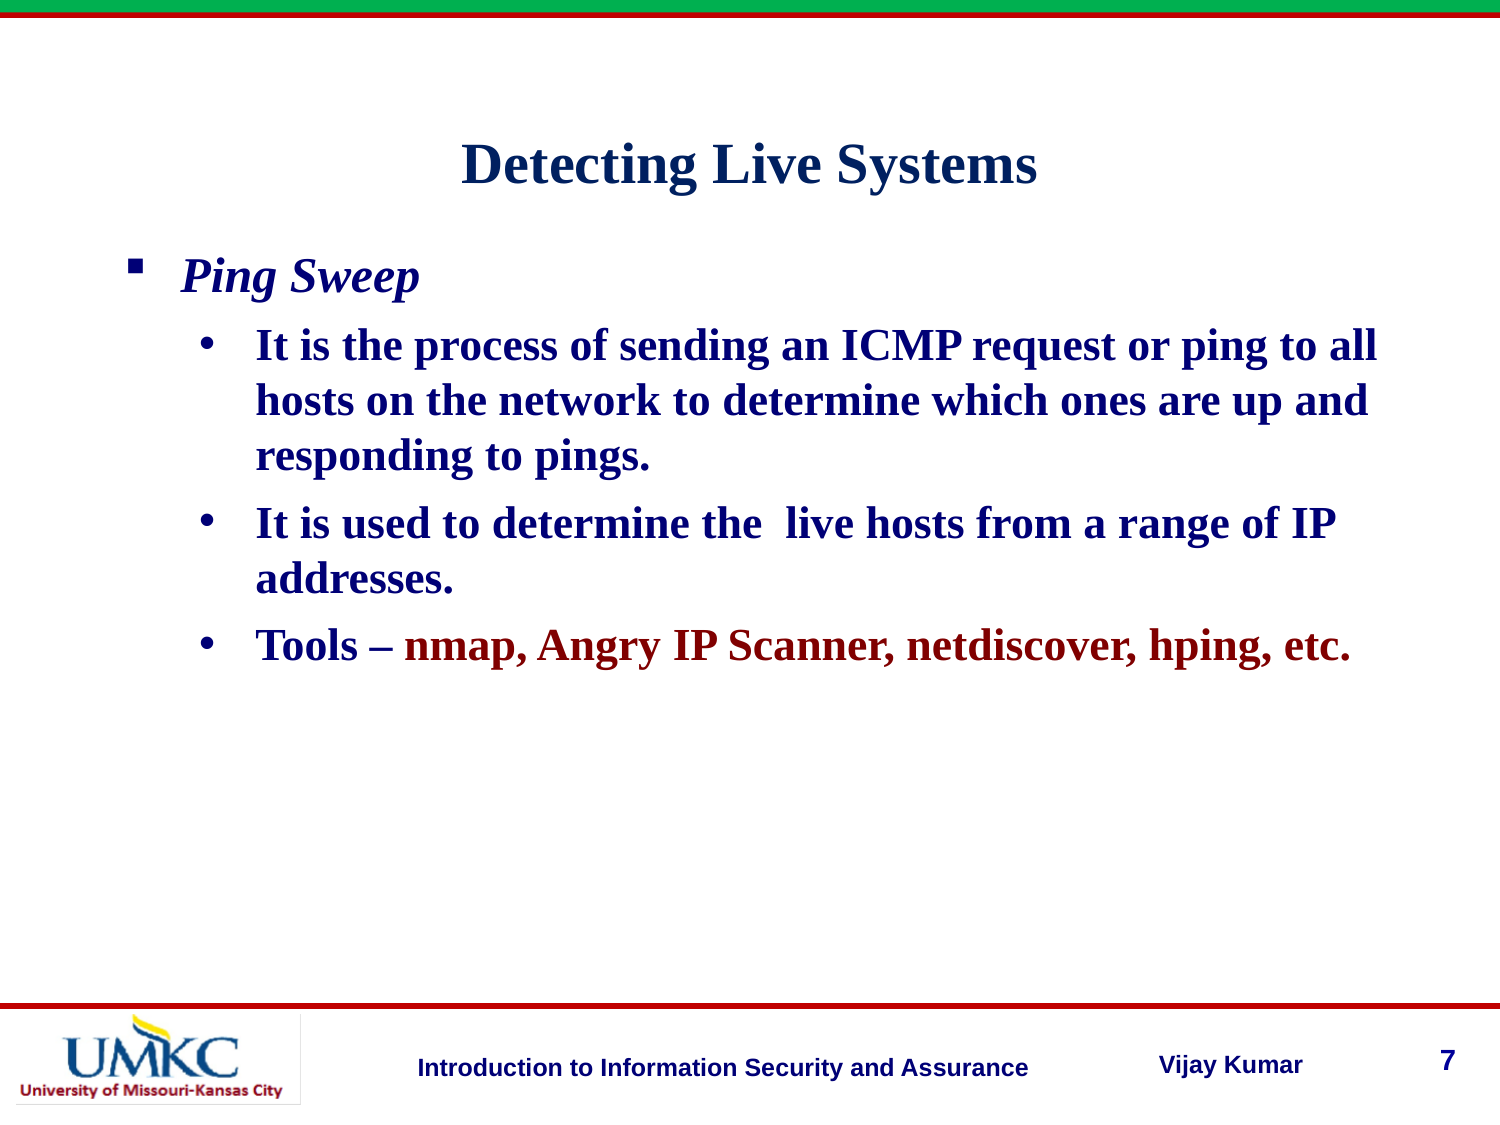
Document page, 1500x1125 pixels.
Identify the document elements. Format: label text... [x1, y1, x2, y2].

text_box Detecting Live Systems [112, 99, 1388, 220]
slide_number 7 [1372, 1033, 1472, 1074]
picture [16, 1014, 301, 1106]
text_box Ping Sweep It is the process of sending an ICMP request or ping to all hosts on the network to determine which ones are up and responding to pings. It is used to determine the live hosts from a range of IP addresses. Tools – nmap, Angry IP Scanner, netdiscover, hping, etc. [52, 235, 1438, 750]
